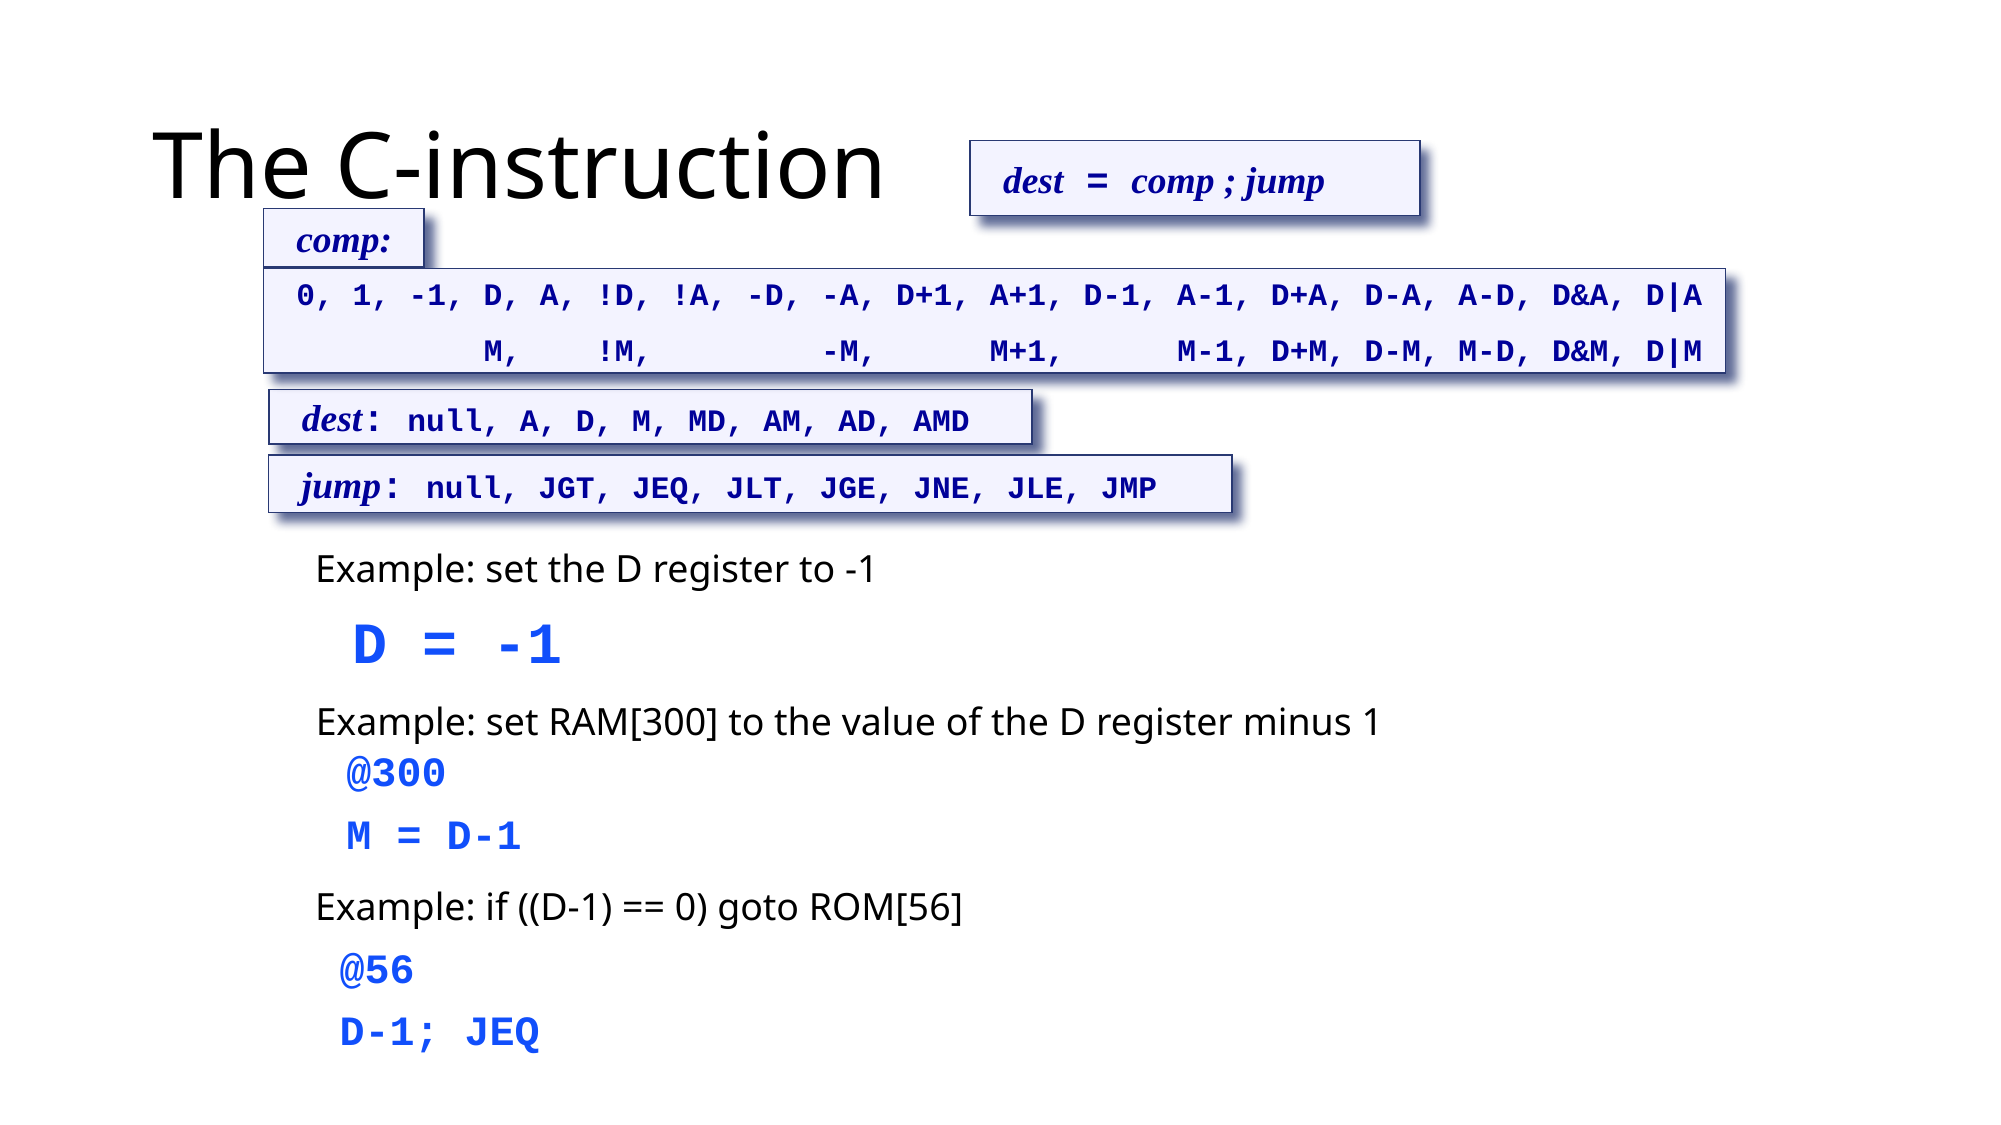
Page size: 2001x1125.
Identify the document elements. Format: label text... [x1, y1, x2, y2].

text_box jump: null, JGT, JEQ, JLT, JGE, JNE, JLE, JMP [268, 455, 1232, 513]
title The C-instruction [137, 59, 1863, 278]
text_box @56 D-1; JEQ [324, 934, 1031, 1089]
text_box comp: [263, 208, 424, 267]
text_box @300 M = D-1 [331, 737, 1038, 863]
text_box Example: set RAM[300] to the value of the D register minus 1 [300, 690, 1751, 763]
text_box 0, 1, -1, D, A, !D, !A, -D, -A, D+1, A+1, D-1, A-1, D+A, D-A, A-D, D&A, D|A M, !M, -M, M+1, M-1, D+M, D-M, M-D, D&M, D|M [263, 268, 1726, 373]
list D = -1 [337, 605, 1044, 688]
text_box Example: if ((D-1) == 0) goto ROM[56] [300, 875, 1750, 948]
text_box Example: set the D register to -1 [300, 537, 1750, 606]
text_box dest: null, A, D, M, MD, AM, AD, AMD [268, 389, 1032, 445]
text_box dest = comp ; jump [970, 140, 1421, 216]
